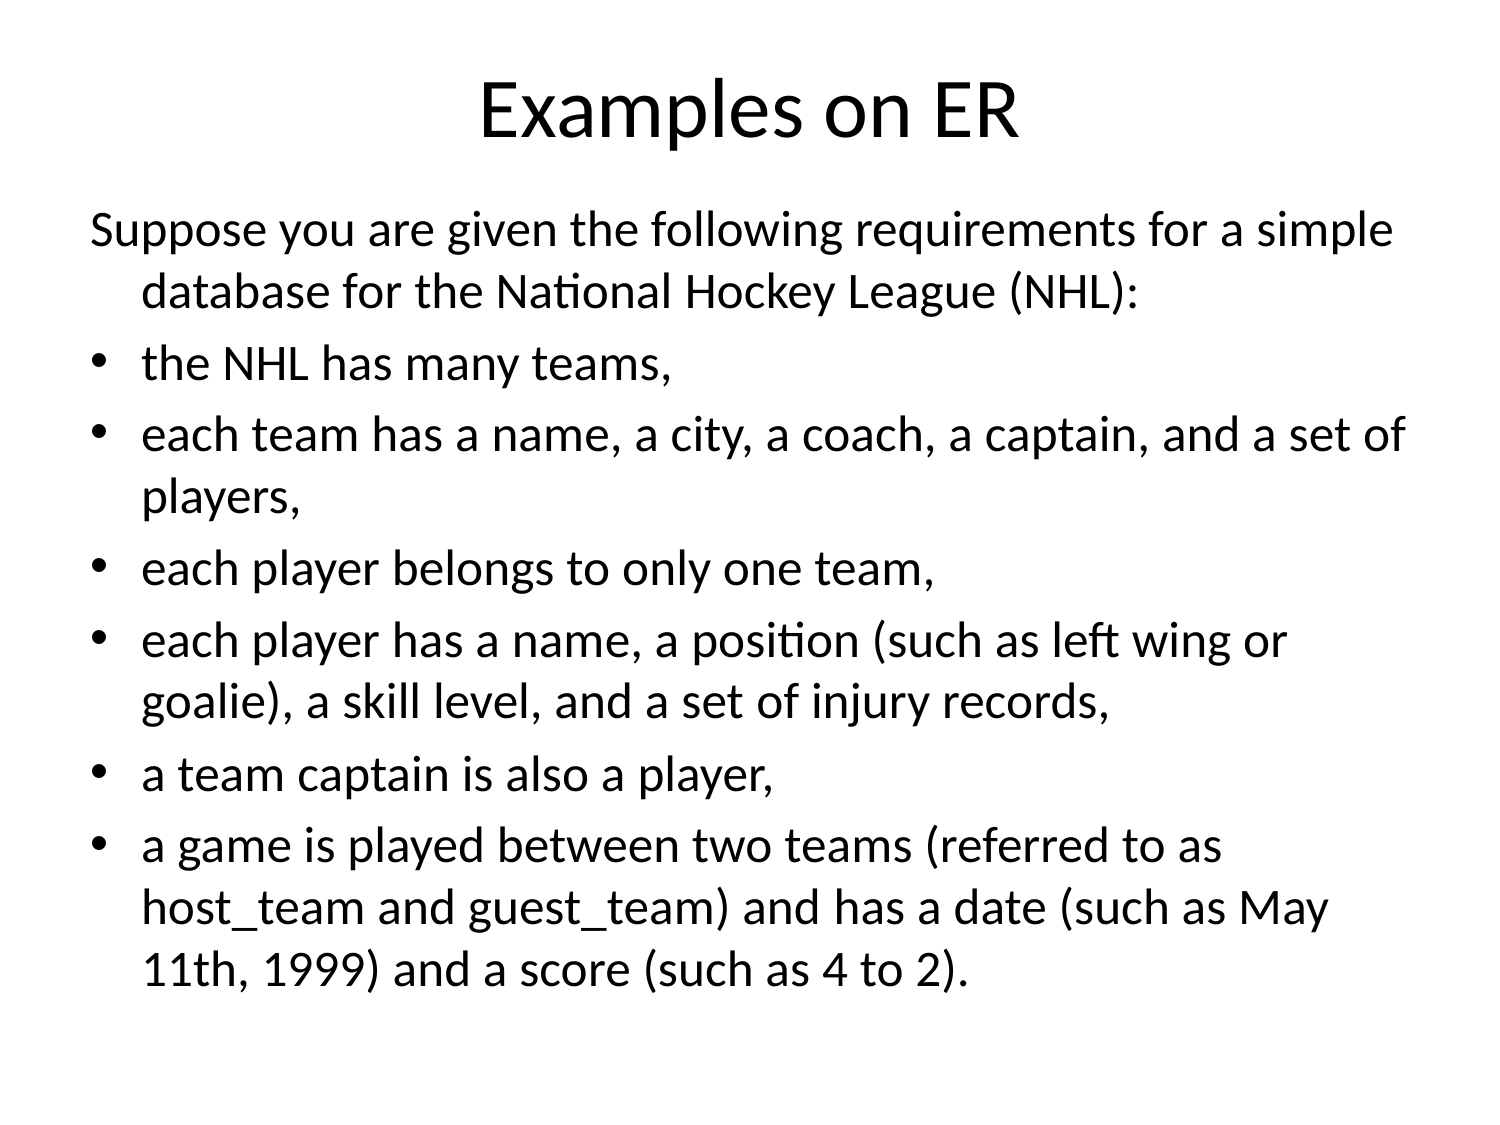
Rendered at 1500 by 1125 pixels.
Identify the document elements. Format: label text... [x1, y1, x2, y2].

title Examples on ER [75, 45, 1425, 163]
list Suppose you are given the following requirements for a simple database for the National Hockey League (NHL): the NHL has many teams, each team has a name, a city, a coach, a captain, and a set of players, each player belongs to only one team, each player has a name, a position (such as left wing or goalie), a skill level, and a set of injury records, a team captain is also a player, a game is played between two teams (referred to as host_team and guest_team) and has a date (such as May 11th, 1999) and a score (such as 4 to 2). [75, 187, 1425, 1005]
